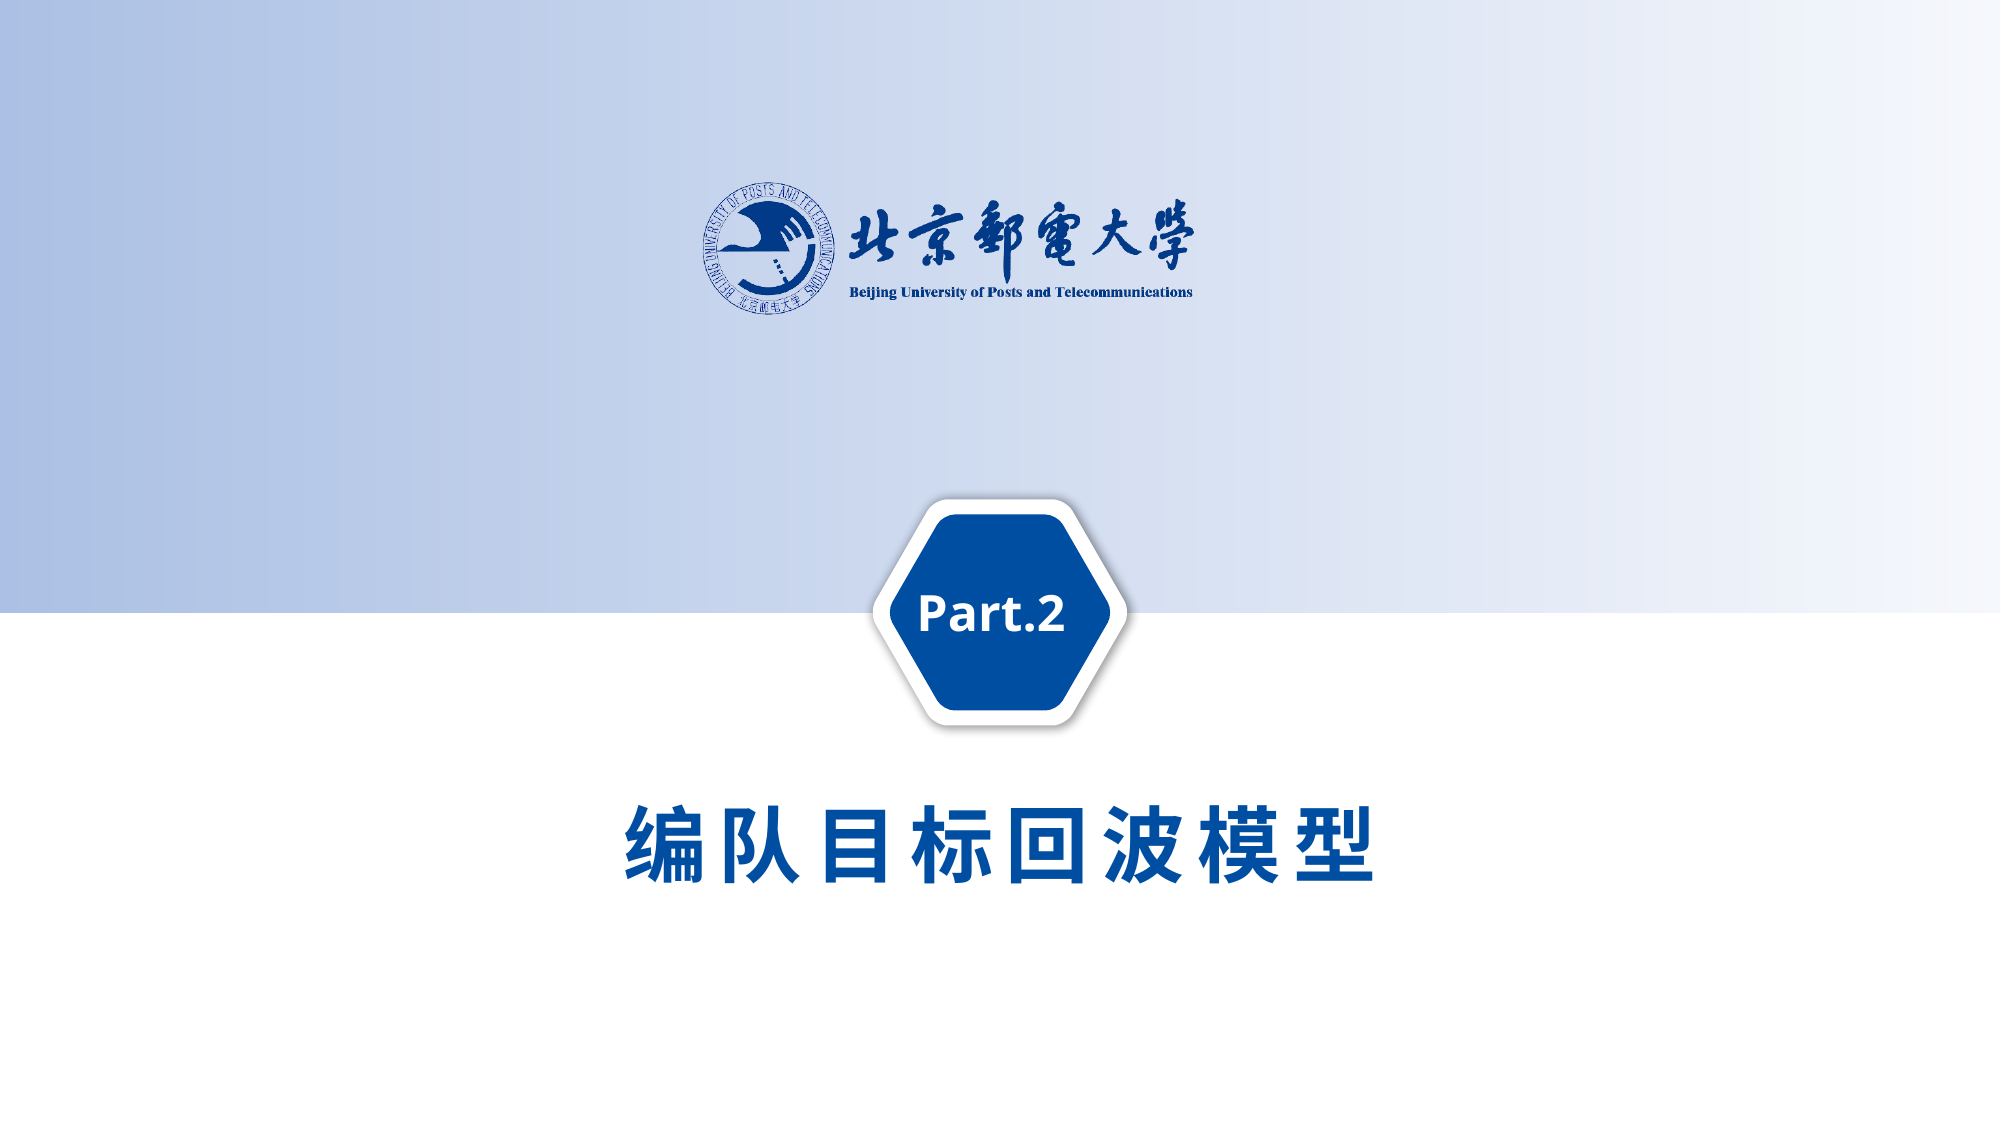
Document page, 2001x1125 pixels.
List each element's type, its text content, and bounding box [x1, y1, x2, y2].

text_box [0, 0, 2000, 614]
text_box 编队目标回波模型 [545, 785, 1455, 901]
picture [688, 170, 1208, 327]
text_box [872, 499, 1127, 726]
